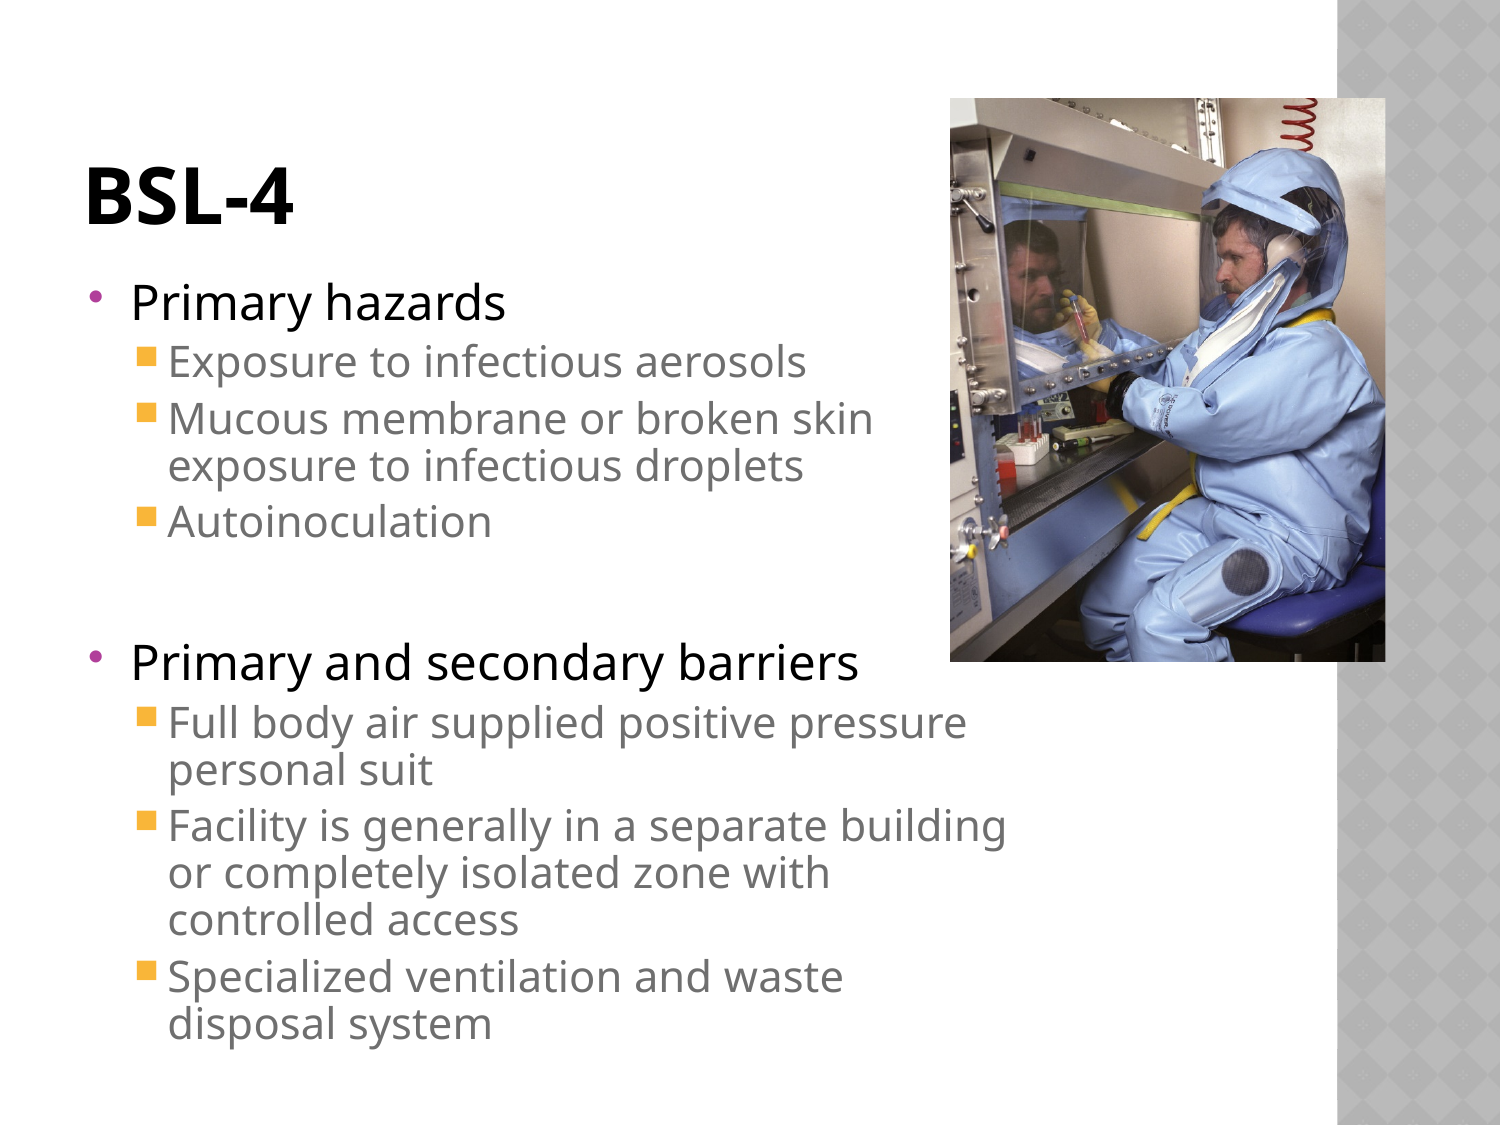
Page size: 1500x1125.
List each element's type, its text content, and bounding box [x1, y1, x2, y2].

title Bsl-4 [75, 52, 1263, 240]
picture [949, 97, 1386, 662]
list Primary hazards Exposure to infectious aerosols Mucous membrane or broken skin exposure to infectious droplets Autoinoculation Primary and secondary barriers Full body air supplied positive pressure personal suit Facility is generally in a separate building or completely isolated zone with controlled access Specialized ventilation and waste disposal system [75, 264, 1038, 1059]
